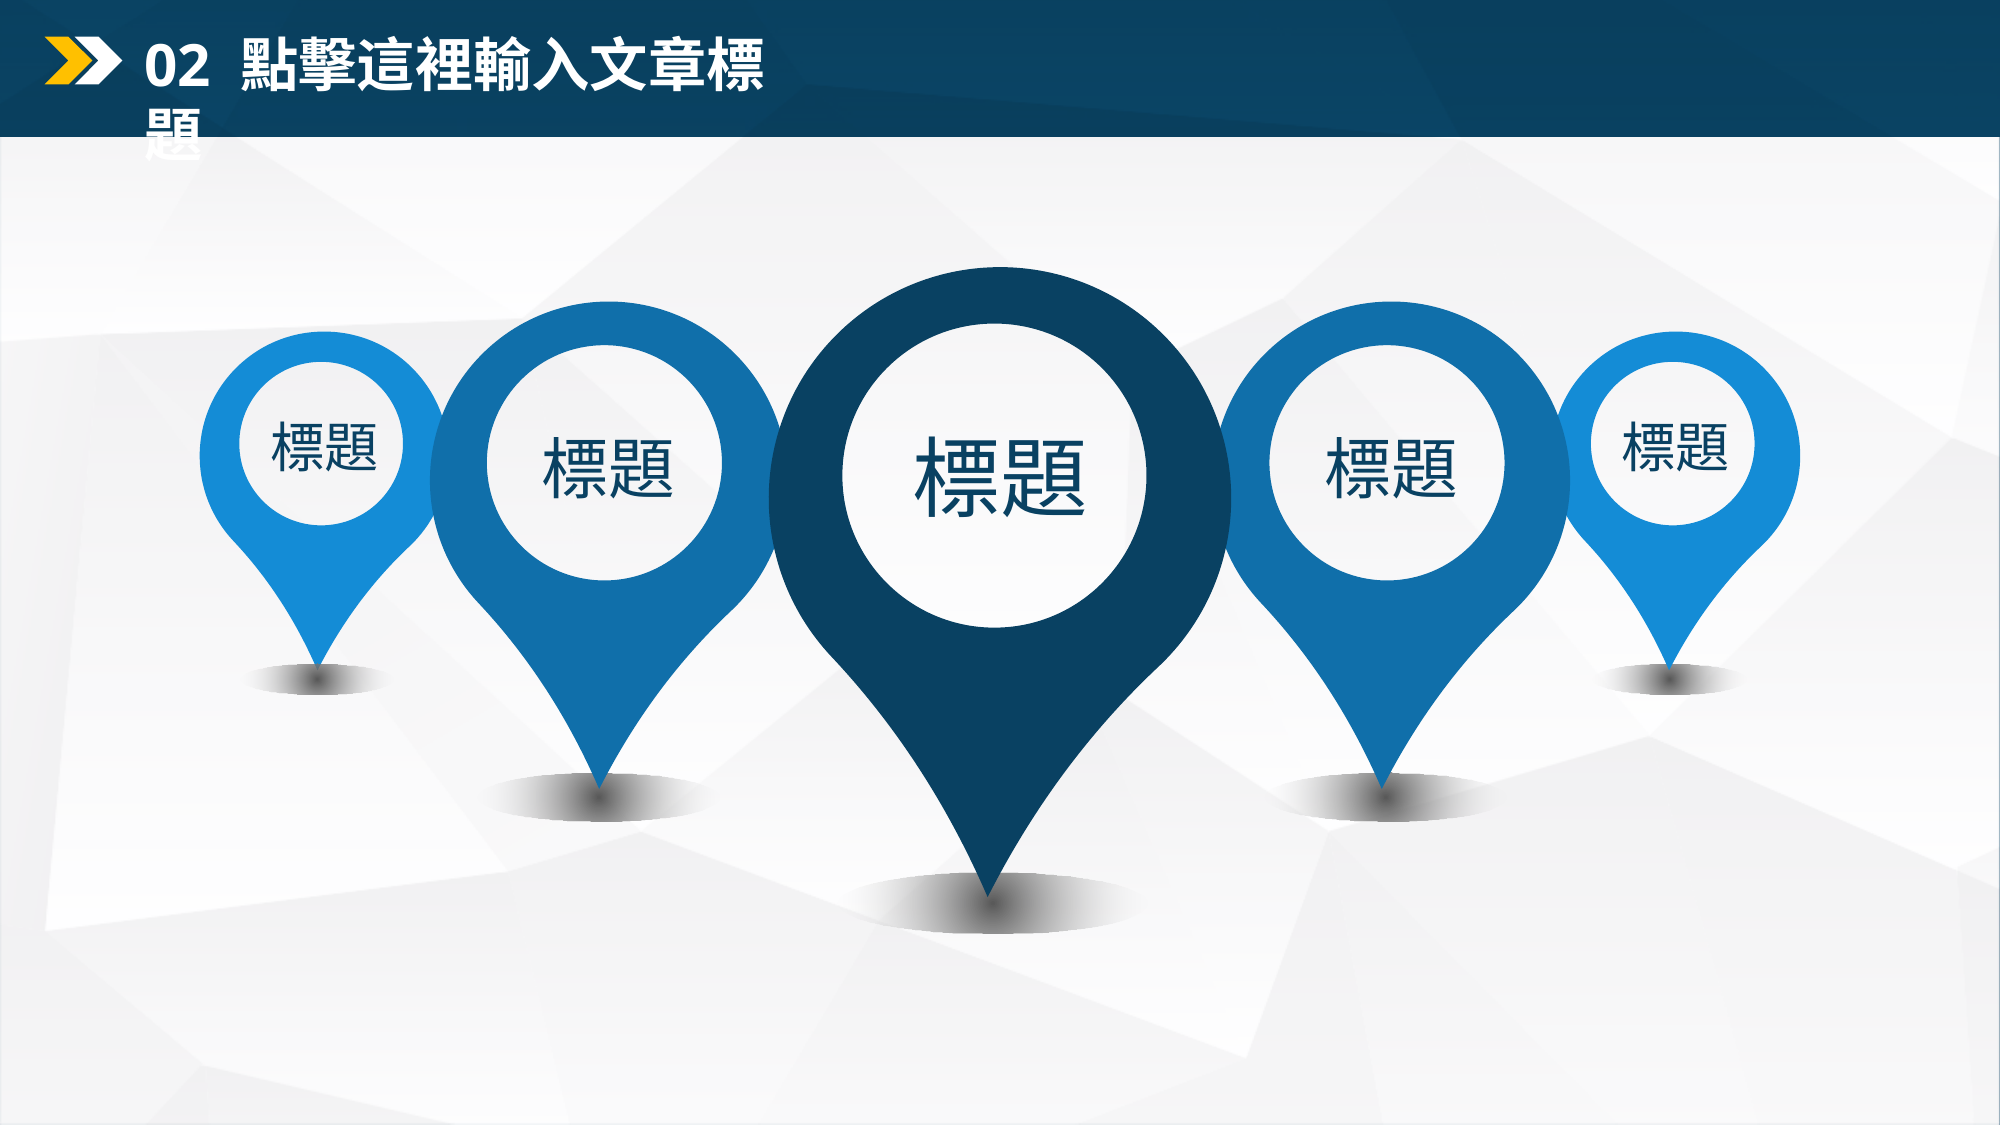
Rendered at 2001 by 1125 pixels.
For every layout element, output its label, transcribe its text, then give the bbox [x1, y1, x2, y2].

text_box [240, 663, 394, 695]
text_box 標題 [768, 267, 1232, 898]
text_box 標題 [1558, 331, 1801, 671]
text_box 標題 [1220, 301, 1571, 790]
text_box [1264, 772, 1507, 822]
text_box 標題 [199, 331, 442, 663]
text_box 標題 [429, 301, 780, 790]
text_box [1592, 663, 1747, 695]
picture [0, 0, 2000, 1125]
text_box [44, 36, 123, 85]
text_box [477, 772, 720, 822]
text_box 02 點擊這裡輸入文章標題 [129, 21, 836, 176]
text_box [837, 872, 1148, 934]
